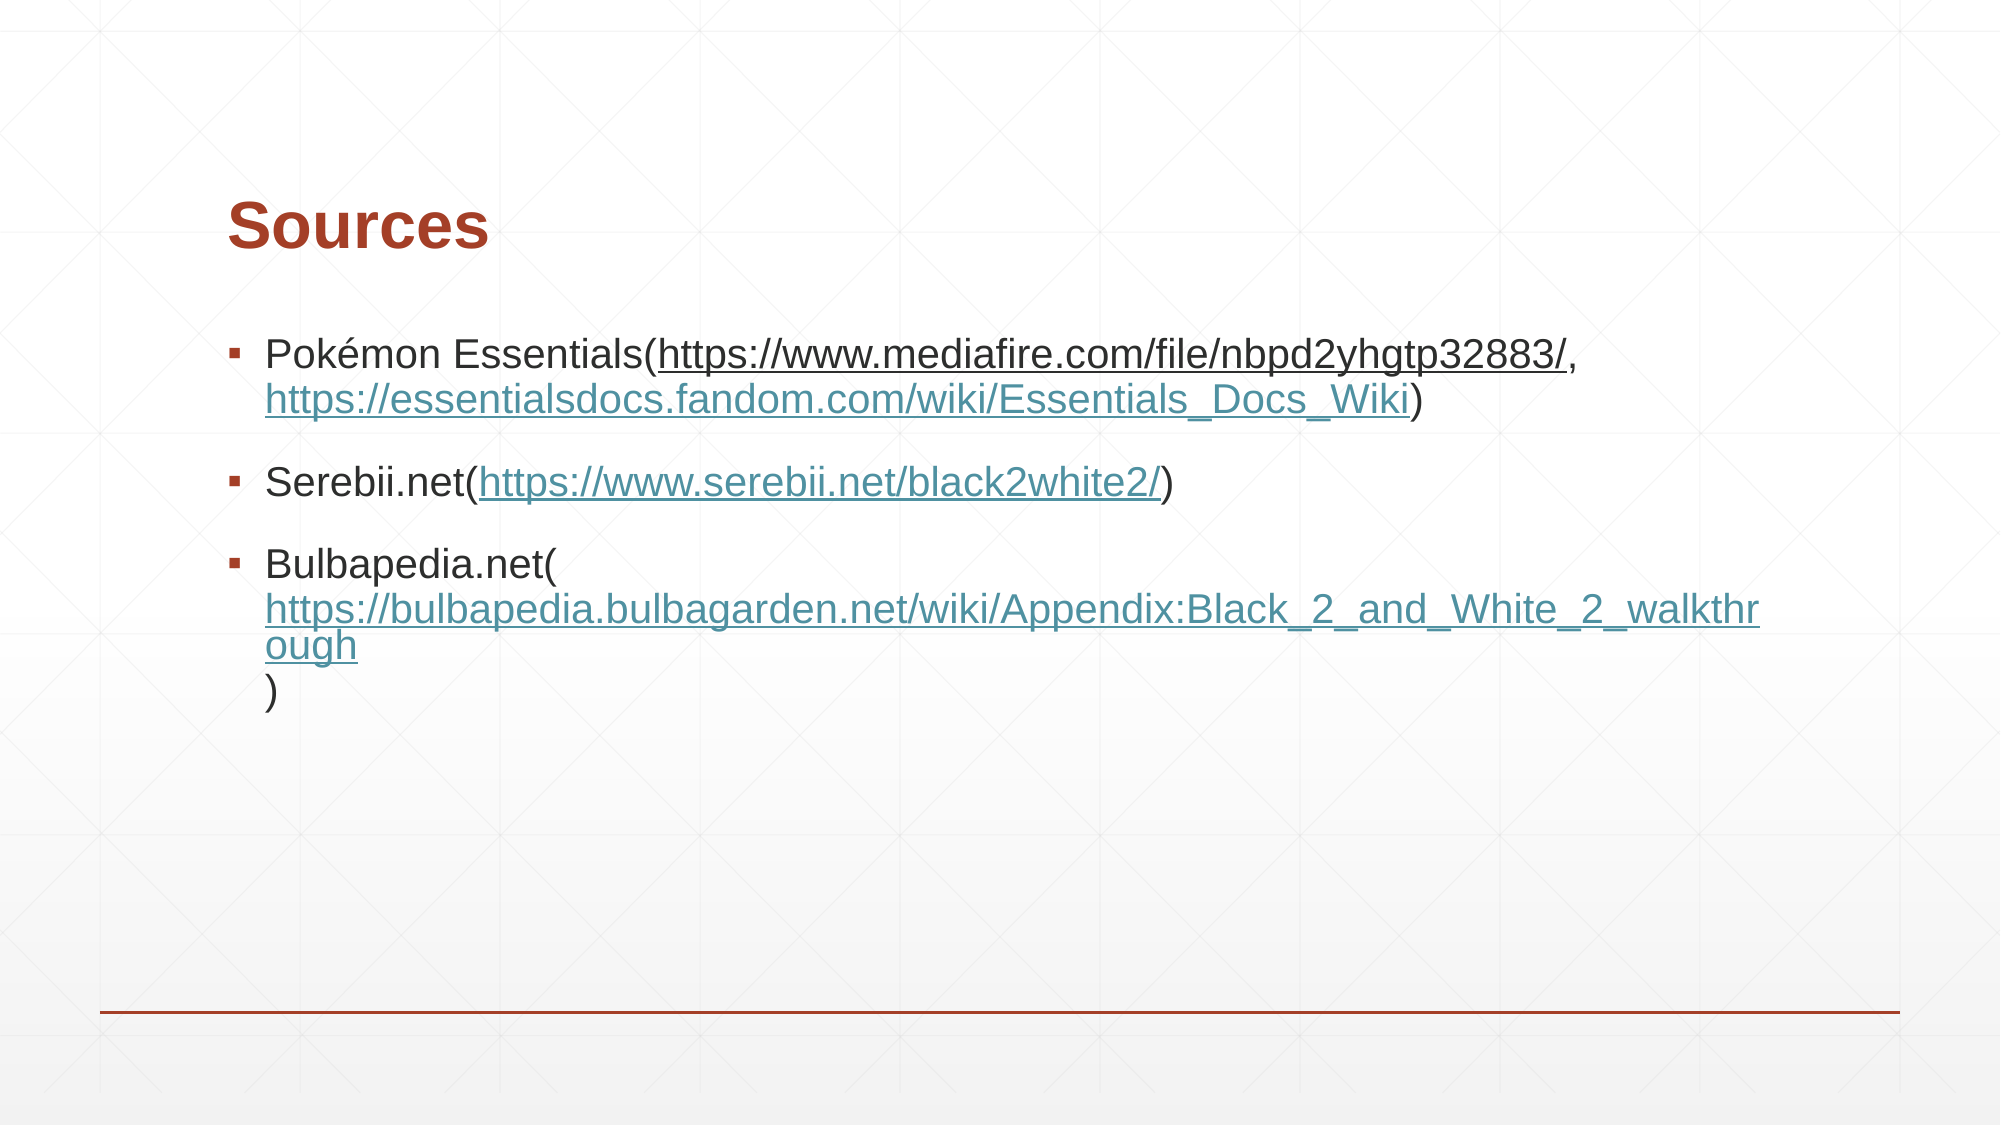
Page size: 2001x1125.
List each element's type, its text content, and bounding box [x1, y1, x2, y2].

list Pokémon Essentials(https://www.mediafire.com/file/nbpd2yhgtp32883/, https://essentialsdocs.fandom.com/wiki/Essentials_Docs_Wiki) Serebii.net(https://www.serebii.net/black2white2/) Bulbapedia.net(https://bulbapedia.bulbagarden.net/wiki/Appendix:Black_2_and_White_2_walkthrough) [212, 324, 1788, 950]
title Sources [212, 82, 1788, 271]
